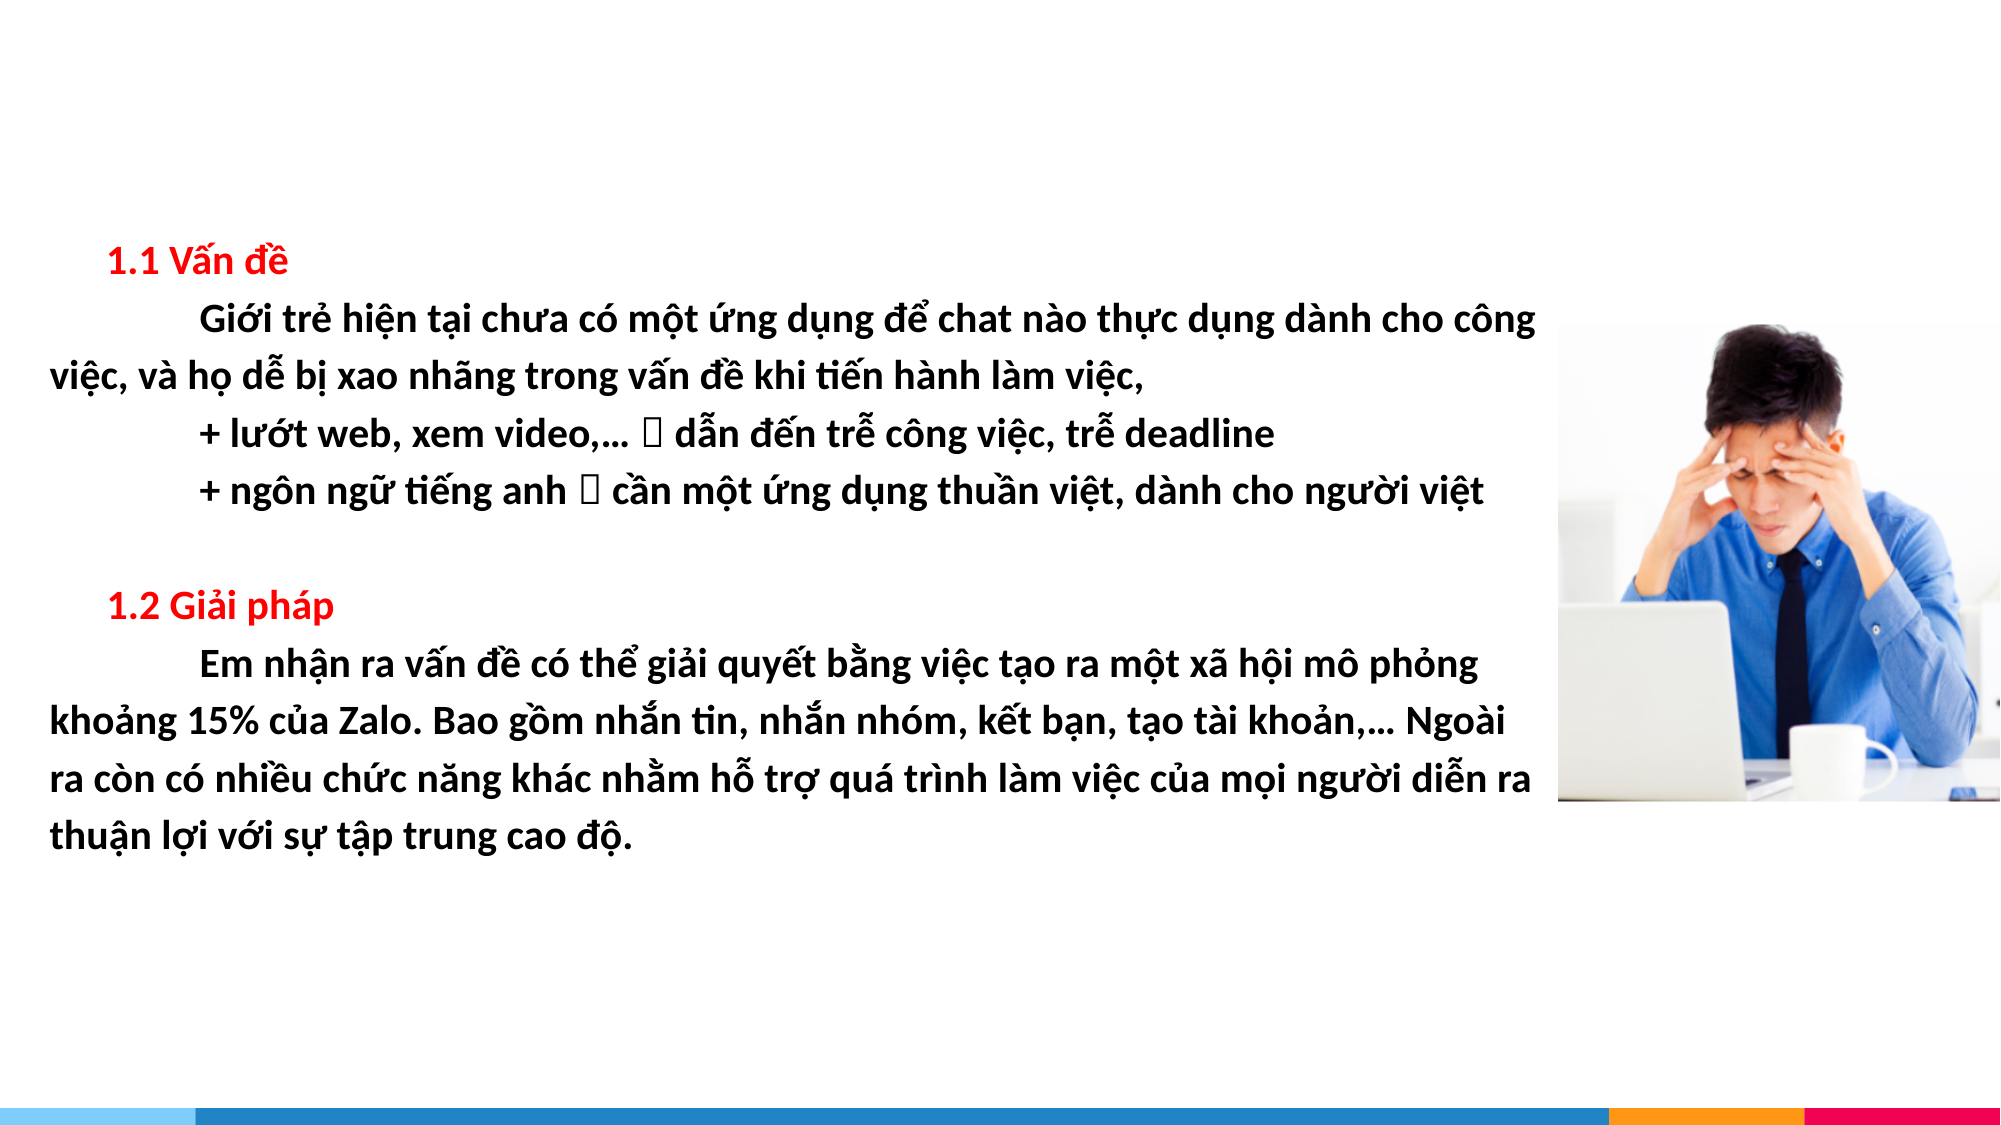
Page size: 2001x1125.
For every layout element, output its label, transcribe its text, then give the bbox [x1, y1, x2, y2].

picture [1558, 321, 2000, 804]
text_box 1.1 Vấn đề Giới trẻ hiện tại chưa có một ứng dụng để chat nào thực dụng dành cho công việc, và họ dễ bị xao nhãng trong vấn đề khi tiến hành làm việc, + lướt web, xem video,…  dẫn đến trễ công việc, trễ deadline + ngôn ngữ tiếng anh  cần một ứng dụng thuần việt, dành cho người việt 1.2 Giải pháp Em nhận ra vấn đề có thể giải quyết bằng việc tạo ra một xã hội mô phỏng khoảng 15% của Zalo. Bao gồm nhắn tin, nhắn nhóm, kết bạn, tạo tài khoản,… Ngoài ra còn có nhiều chức năng khác nhằm hỗ trợ quá trình làm việc của mọi người diễn ra thuận lợi với sự tập trung cao độ. [34, 217, 1559, 866]
